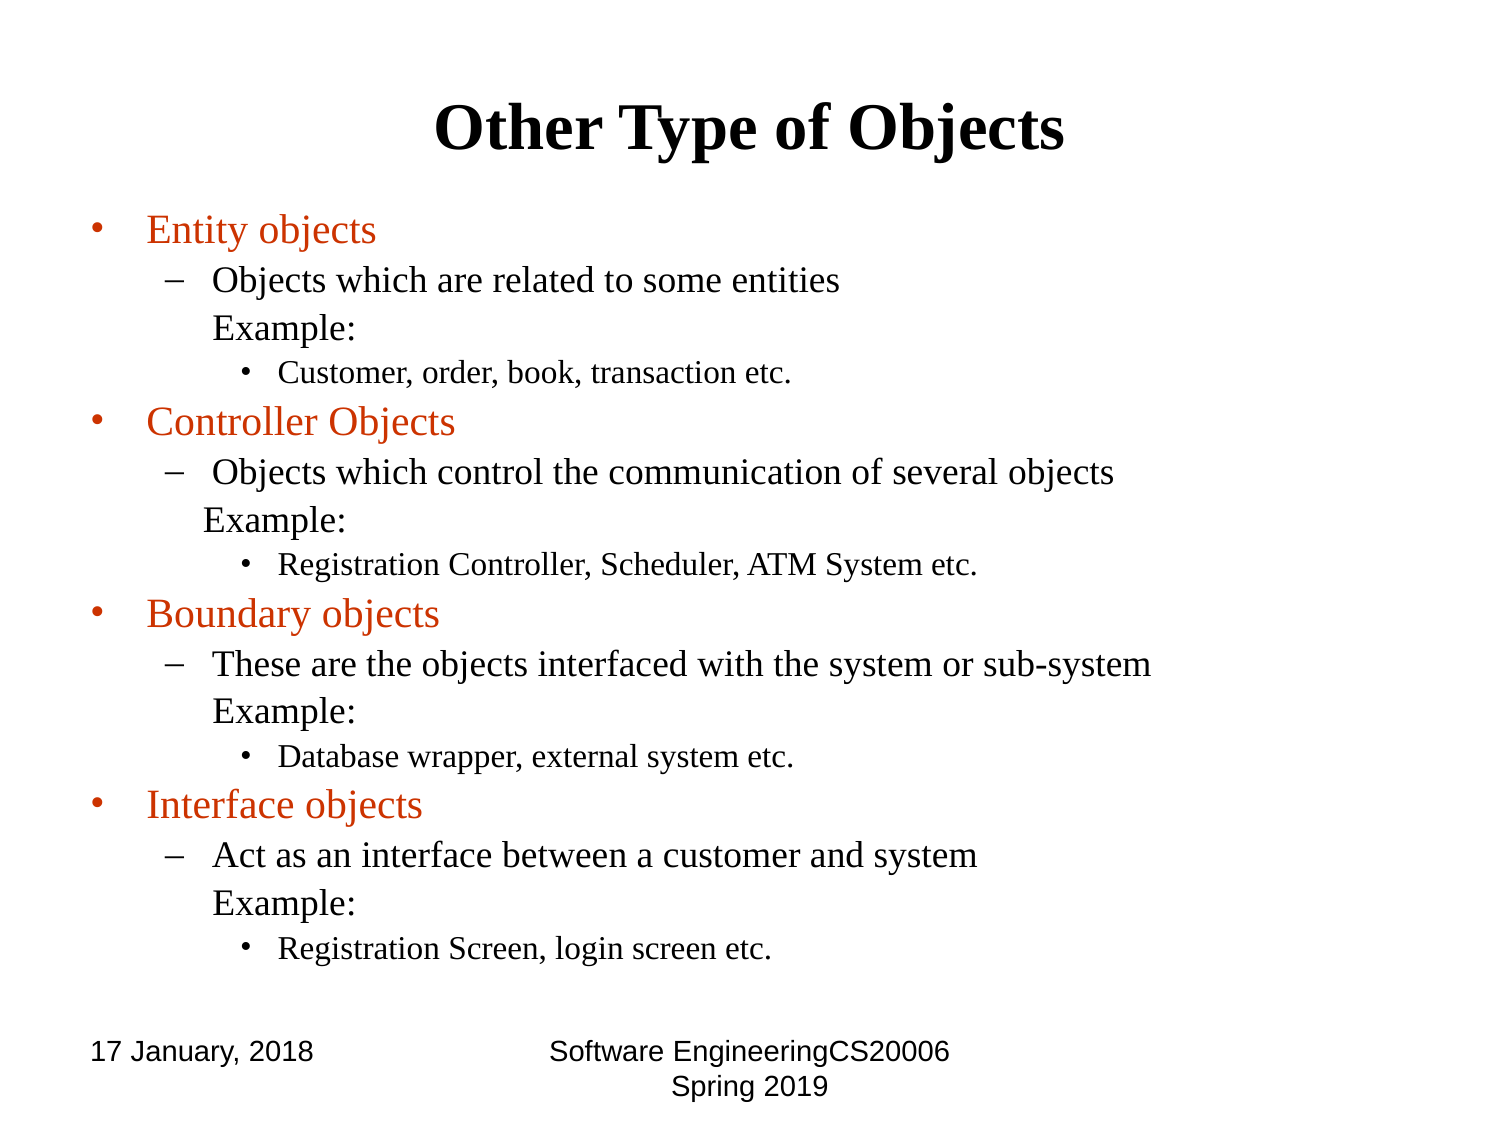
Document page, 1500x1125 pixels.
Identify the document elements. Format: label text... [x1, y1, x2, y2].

footer Software EngineeringCS20006 Spring 2019 [512, 1024, 988, 1103]
list Entity objects Objects which are related to some entities Example: Customer, order, book, transaction etc. Controller Objects Objects which control the communication of several objects Example: Registration Controller, Scheduler, ATM System etc. Boundary objects These are the objects interfaced with the system or sub-system Example: Database wrapper, external system etc. Interface objects Act as an interface between a customer and system Example: Registration Screen, login screen etc. [75, 200, 1425, 988]
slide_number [75, 1024, 425, 1103]
title Other Type of Objects [75, 45, 1425, 200]
